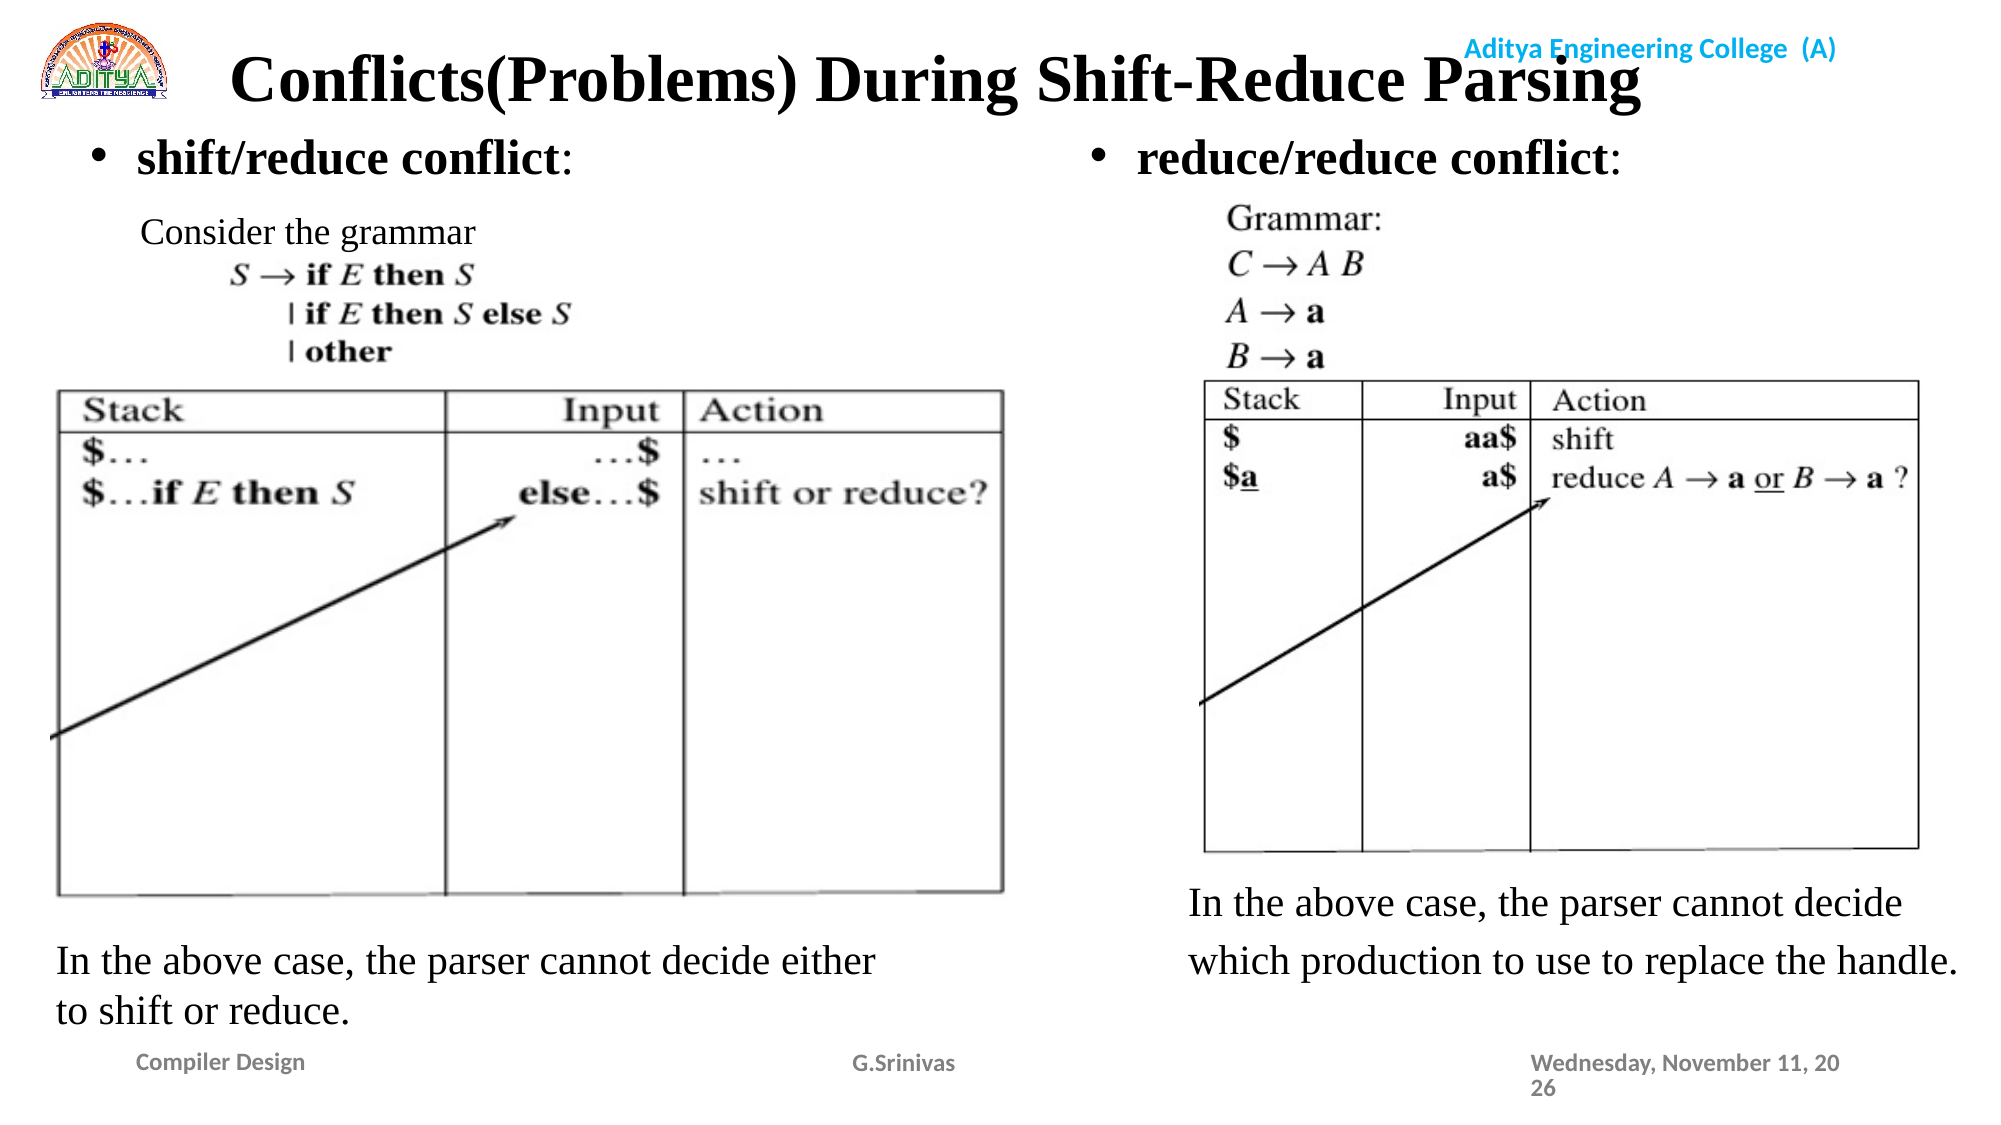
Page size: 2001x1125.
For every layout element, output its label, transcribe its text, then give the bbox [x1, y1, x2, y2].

text_box shift/reduce conflict: Consider the grammar [0, 117, 633, 211]
text_box Conflicts(Problems) During Shift-Reduce Parsing [167, 0, 1706, 150]
picture [39, 22, 167, 99]
text_box reduce/reduce conflict: [999, 117, 1727, 262]
picture [226, 257, 582, 375]
picture [1199, 199, 1925, 856]
text_box In the above case, the parser cannot decide either to shift or reduce. [41, 925, 903, 1041]
picture [50, 386, 1012, 903]
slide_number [1515, 1031, 1861, 1092]
footer G.Srinivas [678, 1031, 1129, 1092]
text_box In the above case, the parser cannot decide which production to use to replace the handle. [1023, 867, 2000, 991]
